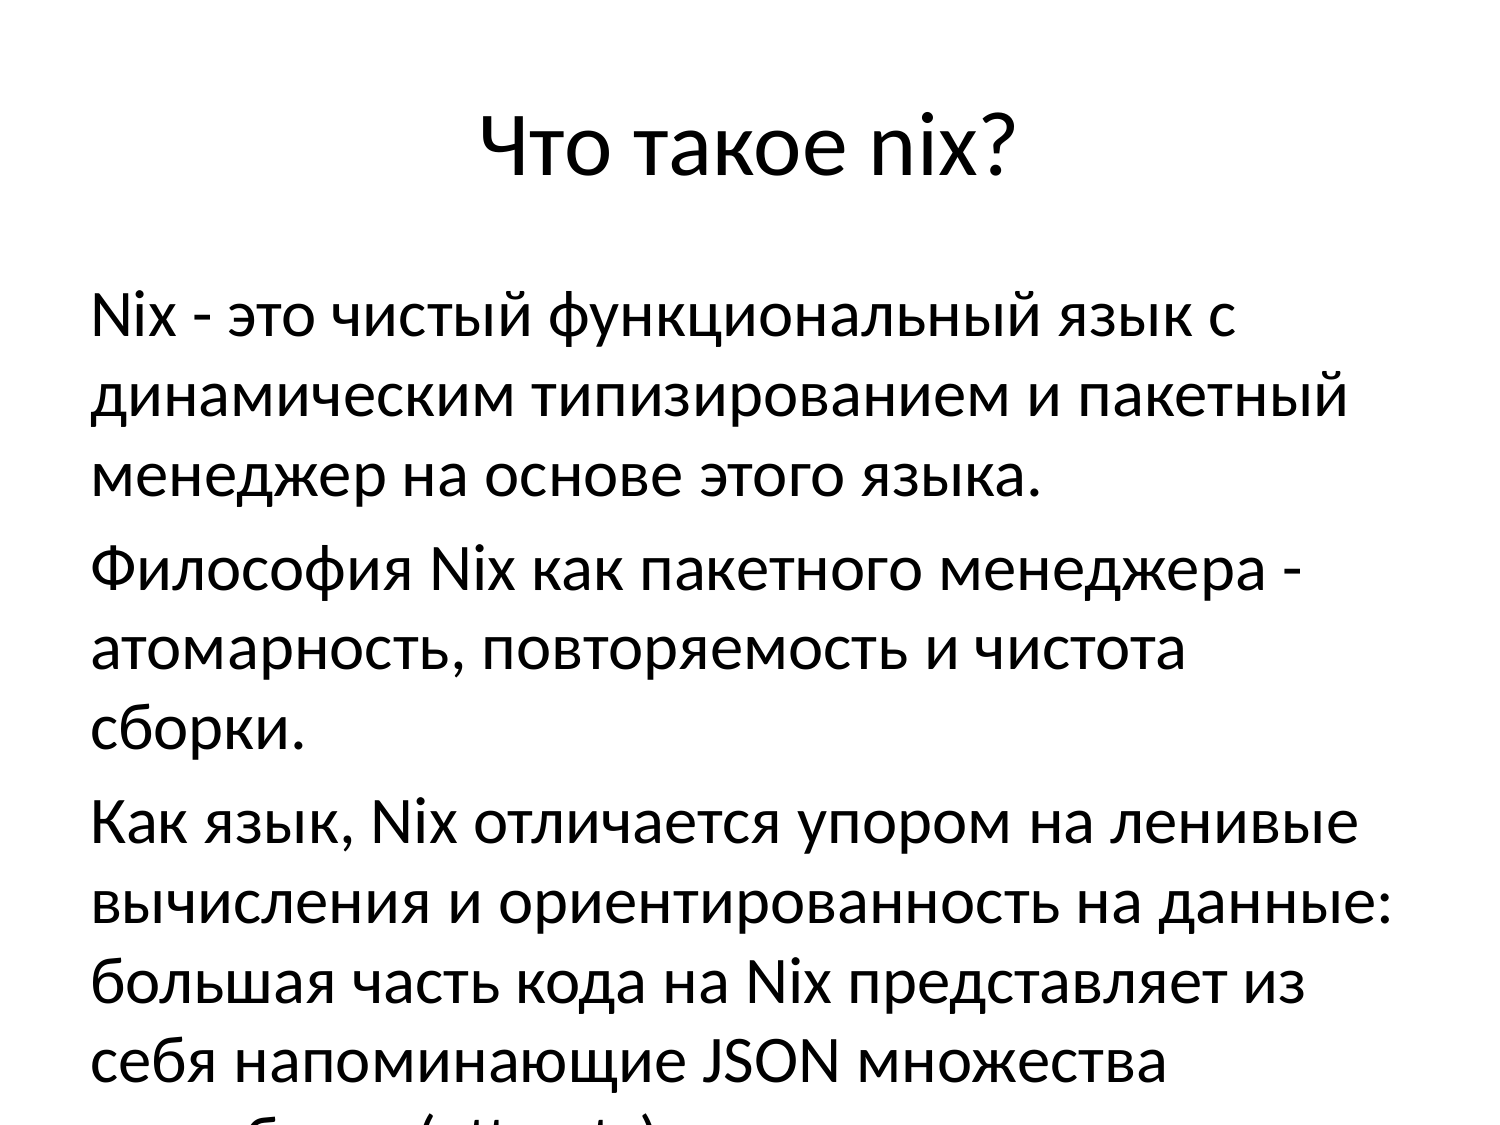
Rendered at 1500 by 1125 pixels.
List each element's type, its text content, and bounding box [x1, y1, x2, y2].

list Nix - это чистый функциональный язык с динамическим типизированием и пакетный менеджер на основе этого языка. Философия Nix как пакетного менеджера - атомарность, повторяемость и чистота сборки. Как язык, Nix отличается упором на ленивые вычисления и ориентированность на данные: большая часть кода на Nix представляет из себя напоминающие JSON множества аттрибутов (attrsets). [75, 262, 1425, 1005]
title Что такое nix? [75, 45, 1425, 233]
